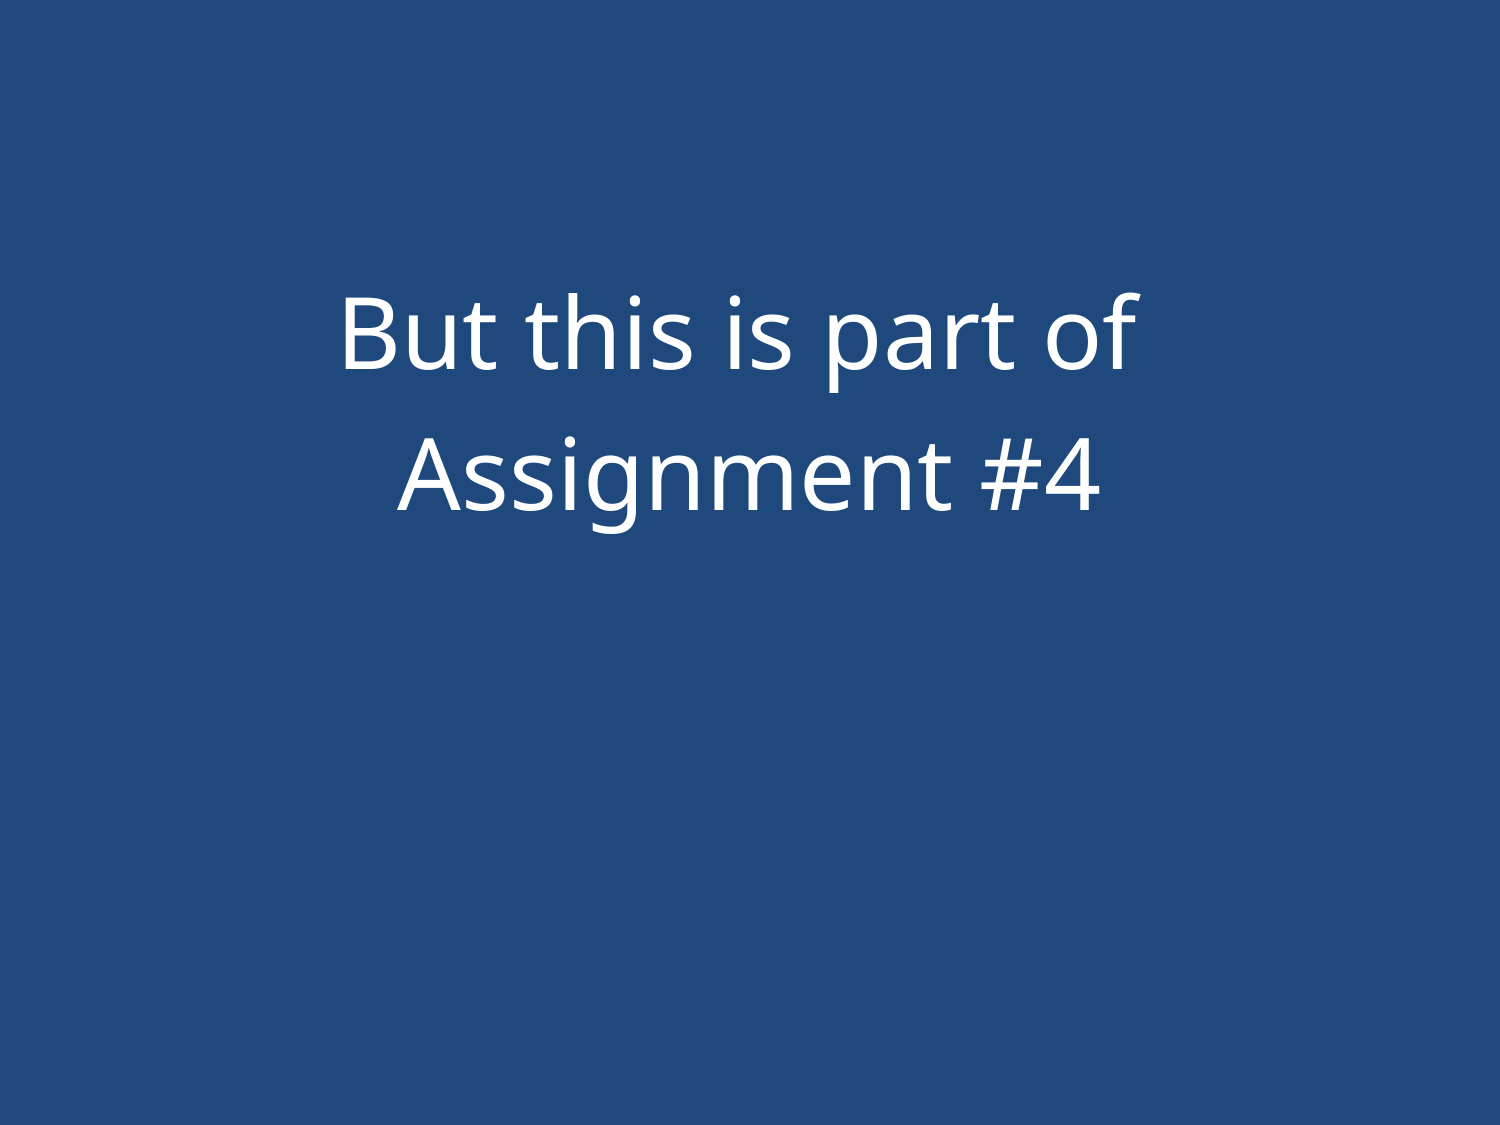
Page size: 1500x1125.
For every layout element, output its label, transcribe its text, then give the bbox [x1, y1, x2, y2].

list But this is part of Assignment #4 [75, 262, 1425, 1005]
